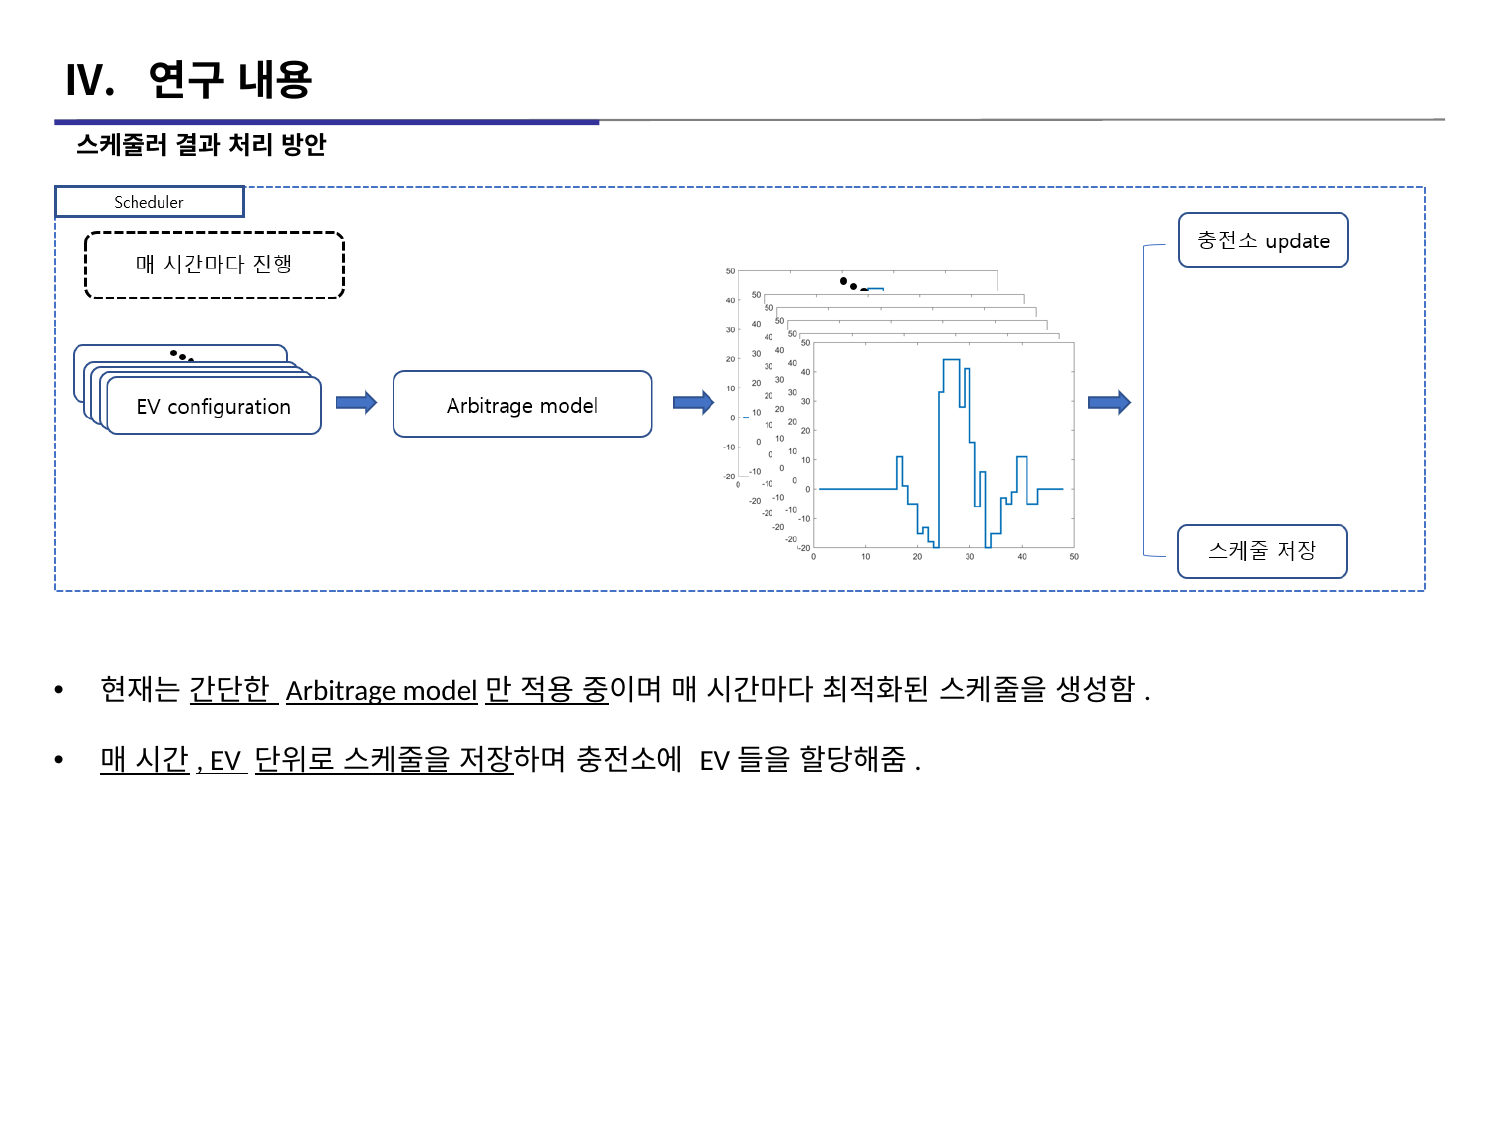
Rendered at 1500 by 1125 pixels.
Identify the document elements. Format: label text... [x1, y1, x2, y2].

text_box 연구 내용 [49, 45, 1500, 120]
text_box 스케줄러 결과 처리 방안 [62, 122, 1442, 177]
picture [49, 179, 1429, 596]
text_box 현재는 간단한 Arbitrage model만 적용 중이며 매 시간마다 최적화된 스케줄을 생성함. 매 시간, EV 단위로 스케줄을 저장하며 충전소에 EV들을 할당해줌. [38, 664, 1418, 784]
